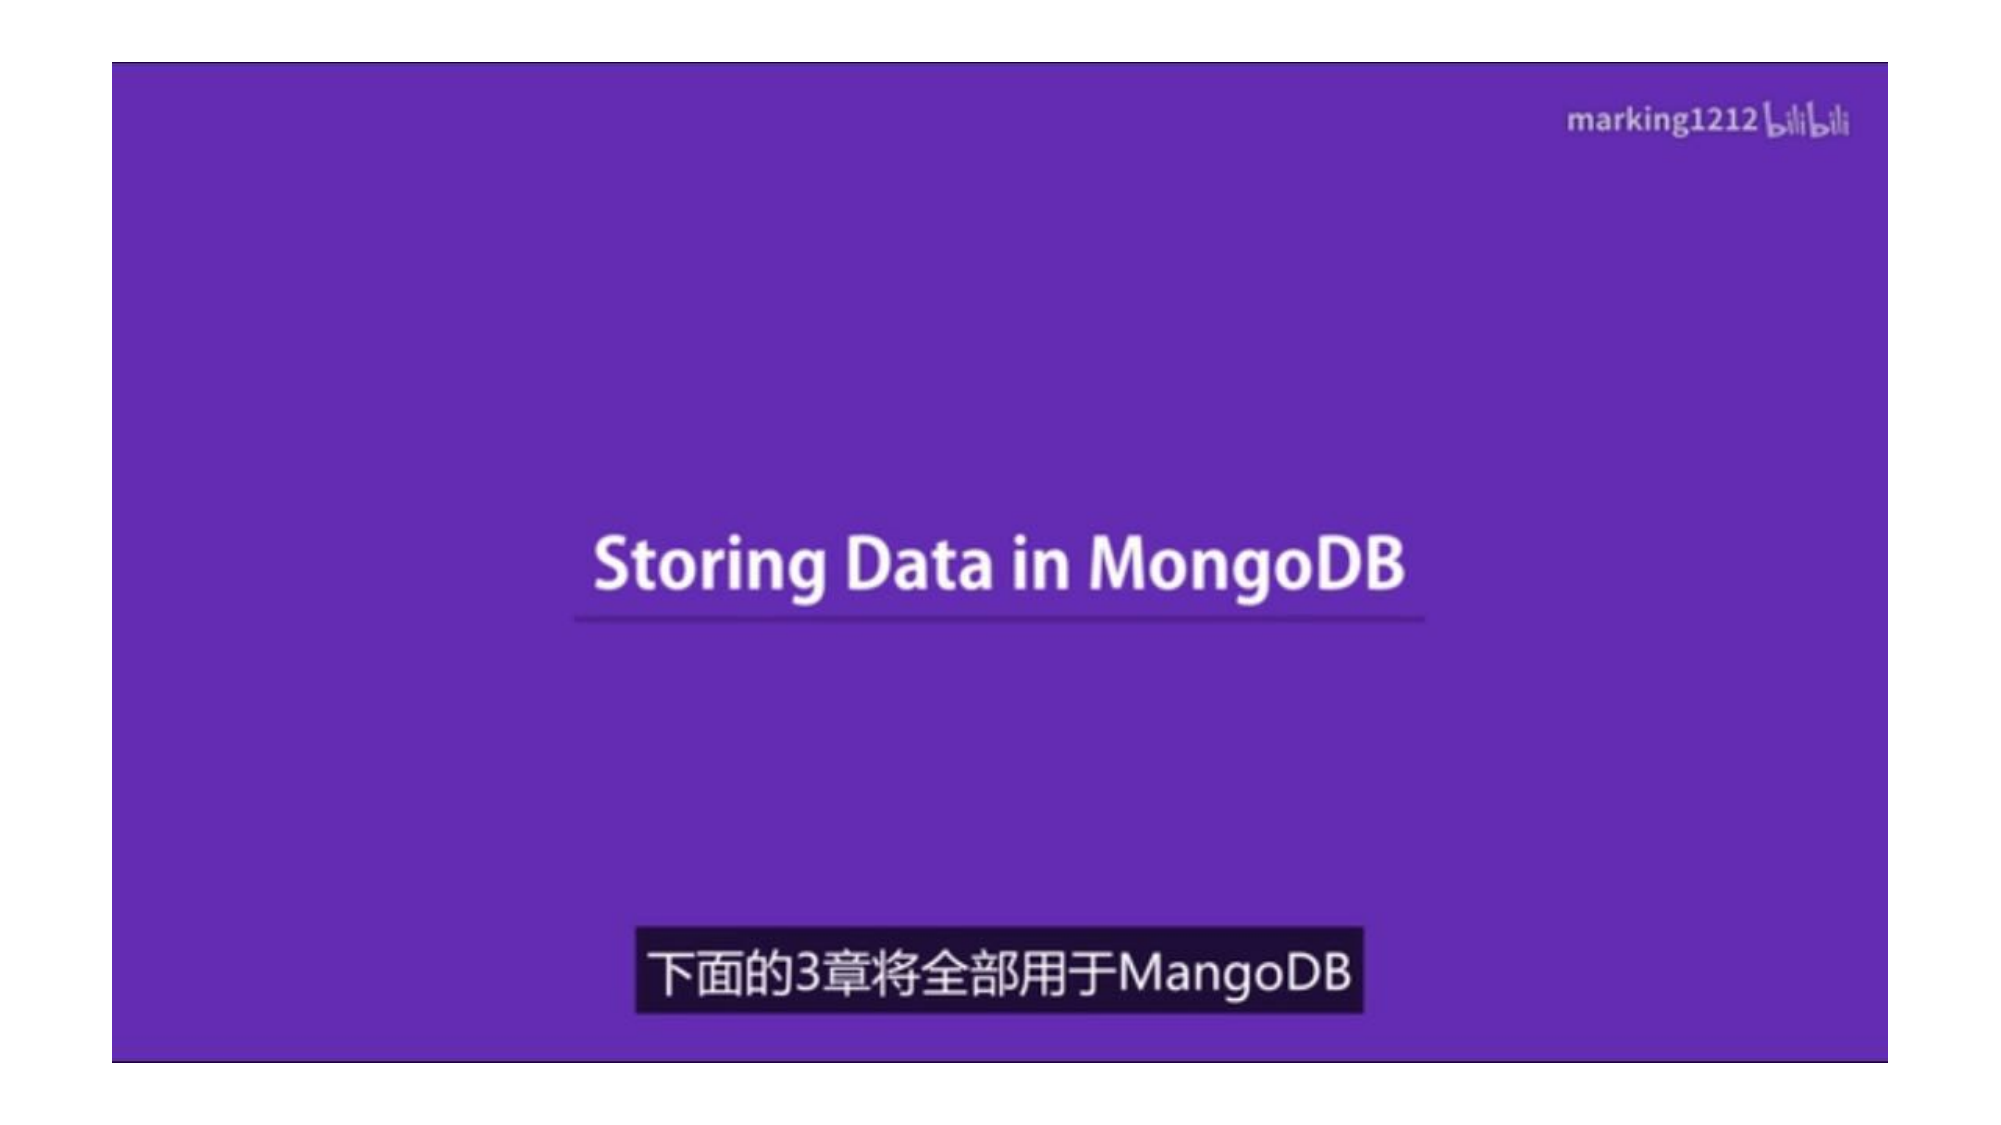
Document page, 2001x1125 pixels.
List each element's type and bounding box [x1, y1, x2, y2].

picture [112, 62, 1888, 1063]
